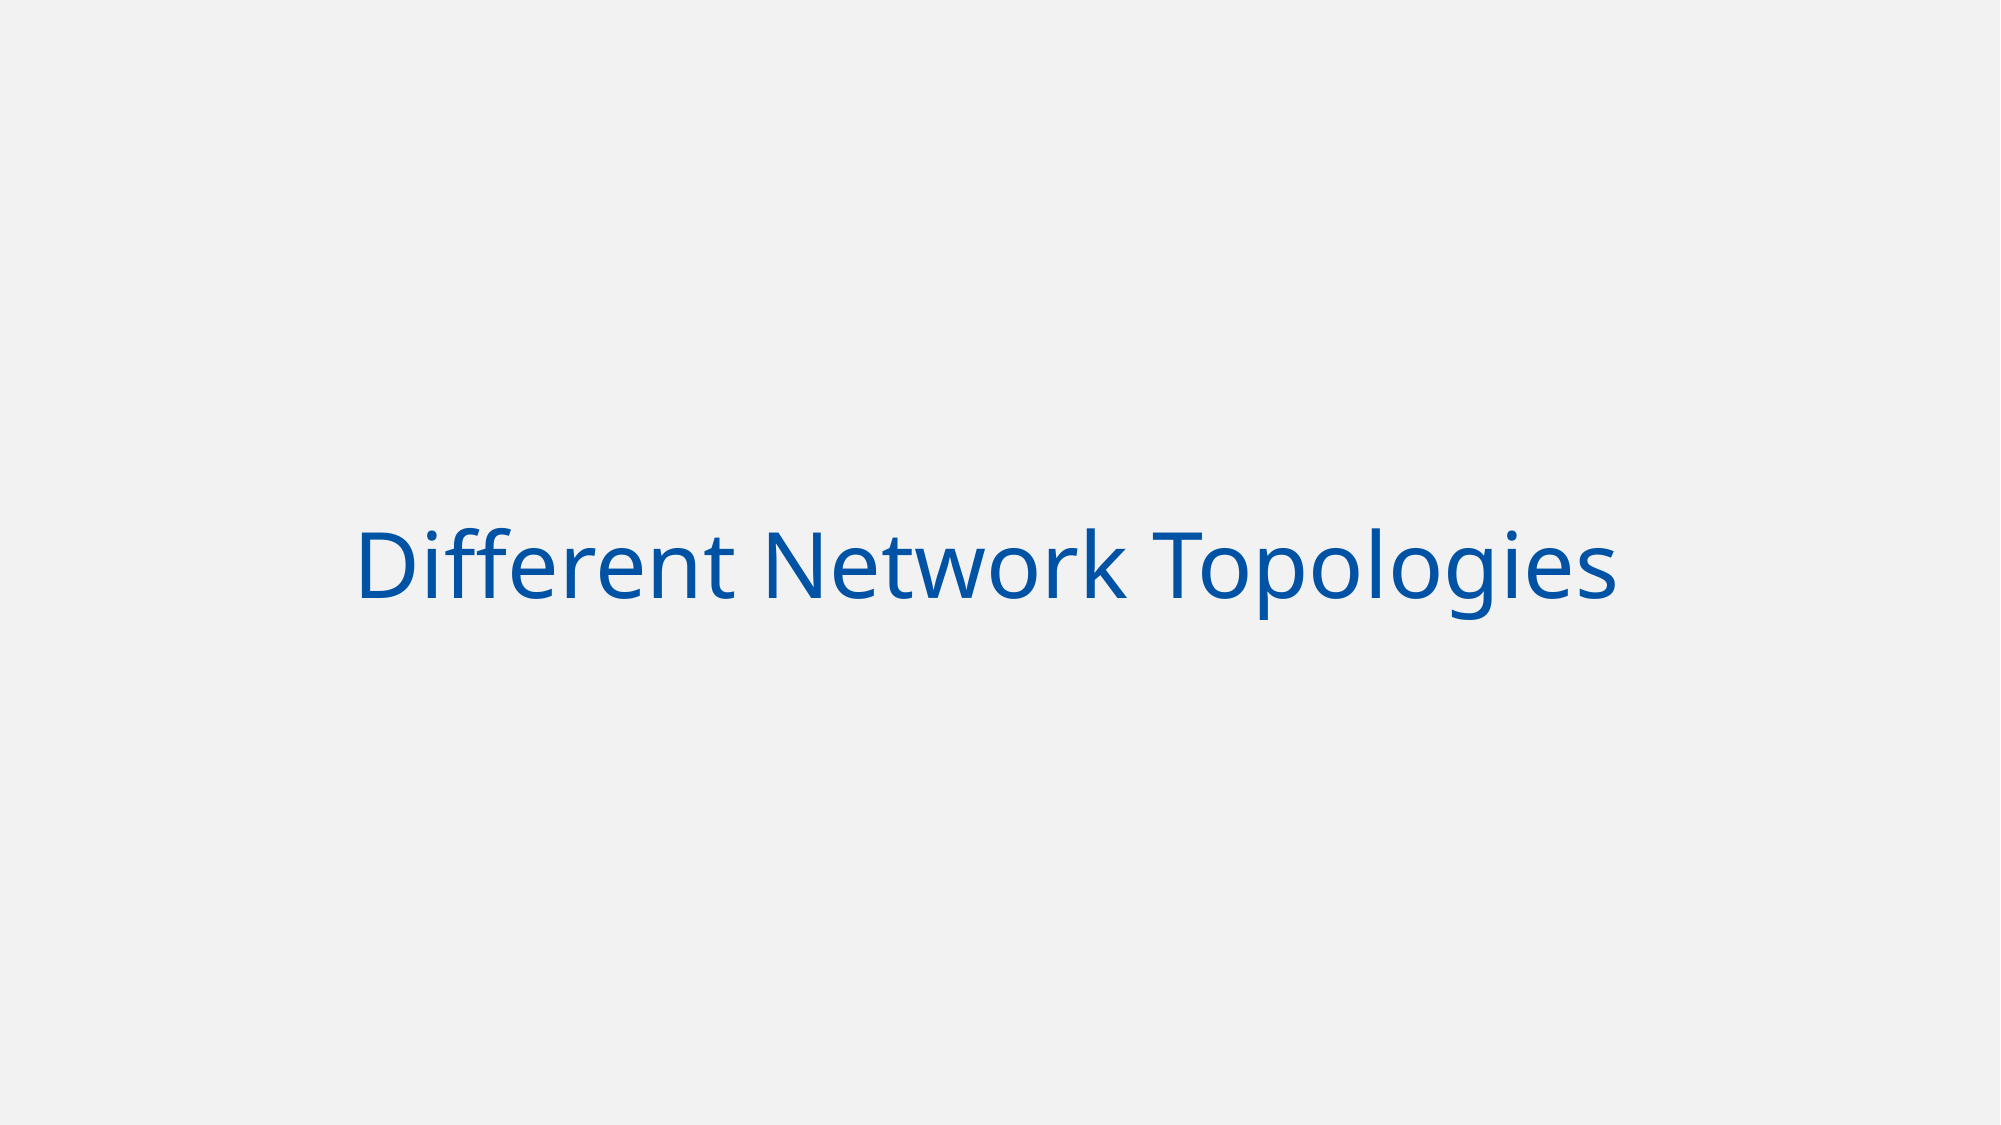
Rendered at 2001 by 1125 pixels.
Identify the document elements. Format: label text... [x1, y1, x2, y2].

text_box Different Network Topologies [338, 499, 1661, 624]
